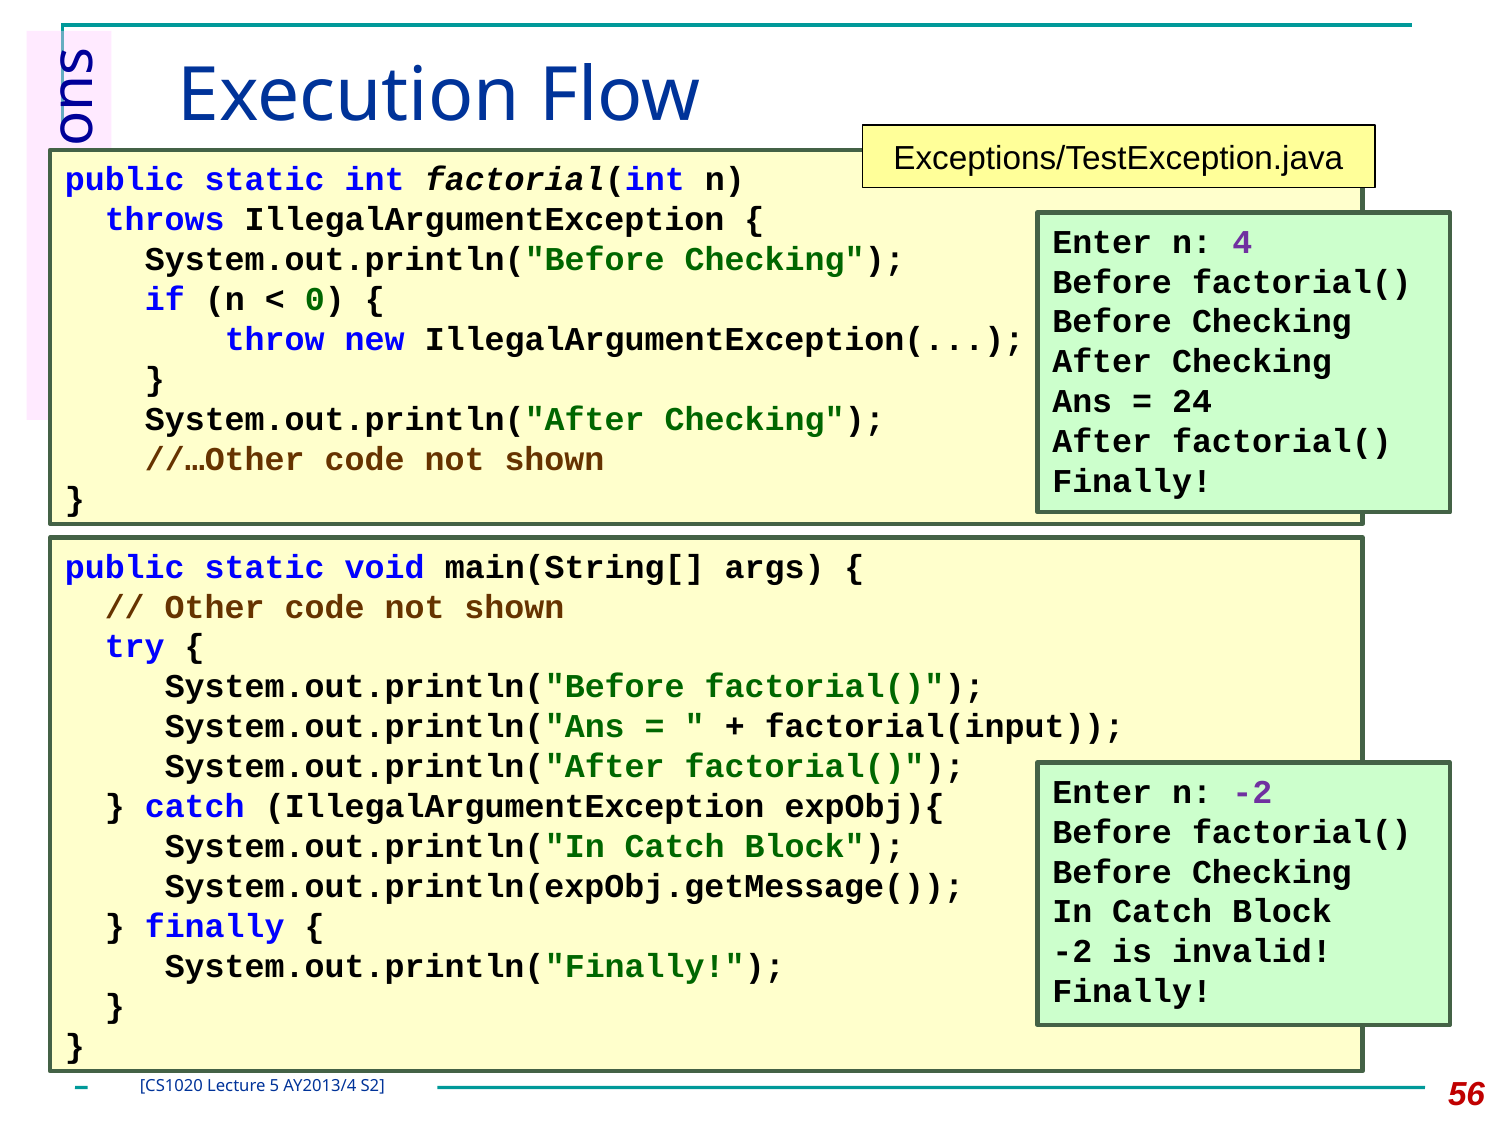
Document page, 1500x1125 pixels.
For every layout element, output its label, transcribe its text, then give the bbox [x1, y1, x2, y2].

footer [CS1020 Lecture 5 AY2013/4 S2] [87, 1074, 438, 1101]
text_box Exceptions/TestException.java [862, 124, 1376, 188]
text_box public static int factorial(int n) throws IllegalArgumentException { System.out.println("Before Checking"); if (n < 0) { throw new IllegalArgumentException(...); } System.out.println("After Checking"); //…Other code not shown } [48, 148, 1365, 526]
slide_number 56 [1400, 1065, 1500, 1125]
text_box public static void main(String[] args) { // Other code not shown try { System.out.println("Before factorial()"); System.out.println("Ans = " + factorial(input)); System.out.println("After factorial()"); } catch (IllegalArgumentException expObj){ System.out.println("In Catch Block"); System.out.println(expObj.getMessage()); } finally { System.out.println("Finally!"); } } [48, 535, 1365, 1073]
text_box Enter n: 4 Before factorial() Before Checking After Checking Ans = 24 After factorial() Finally! [1035, 210, 1452, 514]
text_box Enter n: -2 Before factorial() Before Checking In Catch Block -2 is invalid! Finally! [1035, 760, 1452, 1027]
title Execution Flow [162, 37, 1463, 168]
text_box 5. Exceptions [26, 30, 112, 420]
